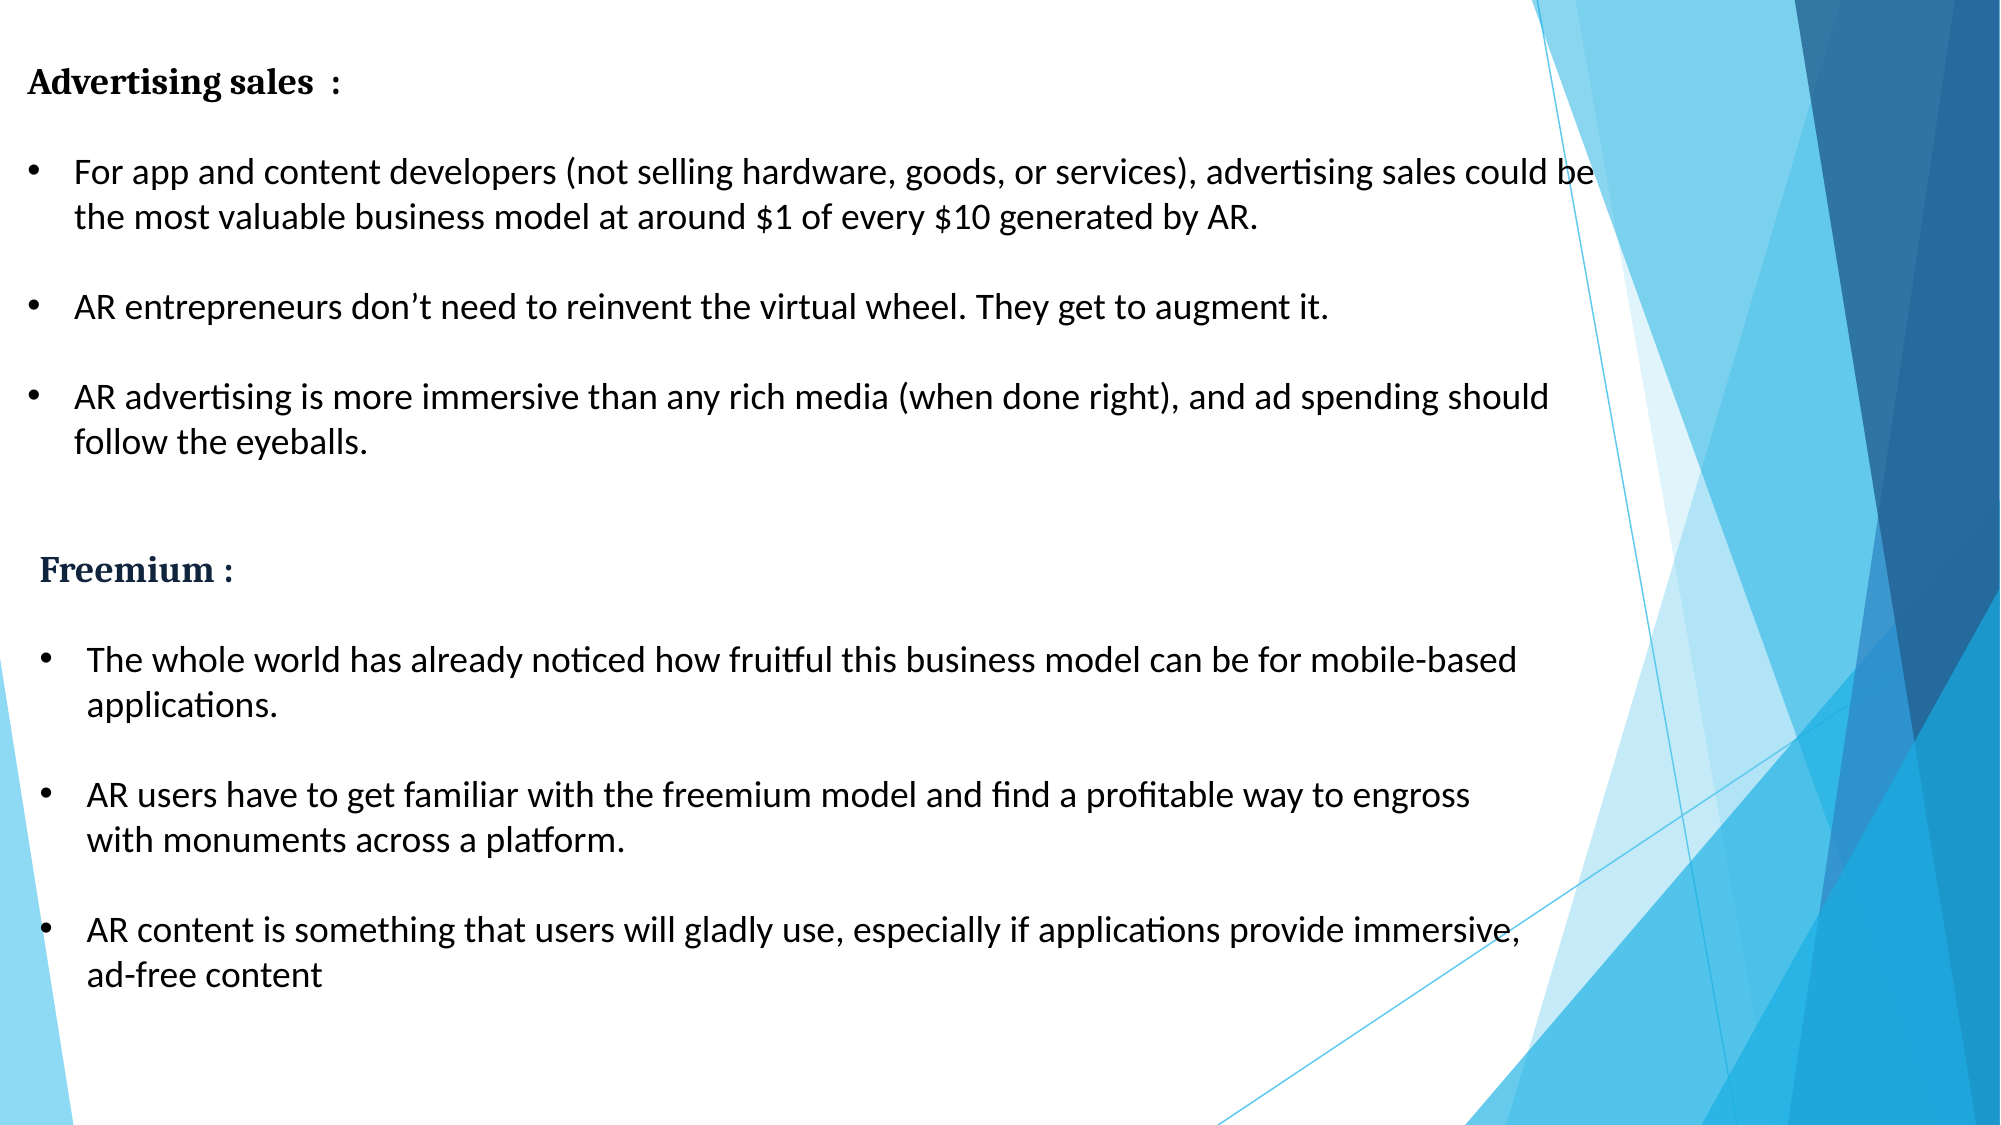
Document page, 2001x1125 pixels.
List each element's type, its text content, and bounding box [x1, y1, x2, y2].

text_box Advertising sales : For app and content developers (not selling hardware, goods, or services), advertising sales could be the most valuable business model at around $1 of every $10 generated by AR. AR entrepreneurs don’t need to reinvent the virtual wheel. They get to augment it. AR advertising is more immersive than any rich media (when done right), and ad spending should follow the eyeballs. [12, 49, 1625, 470]
text_box Freemium : The whole world has already noticed how fruitful this business model can be for mobile-based applications. AR users have to get familiar with the freemium model and find a profitable way to engross with monuments across a platform. AR content is something that users will gladly use, especially if applications provide immersive, ad-free content [24, 537, 1538, 1003]
